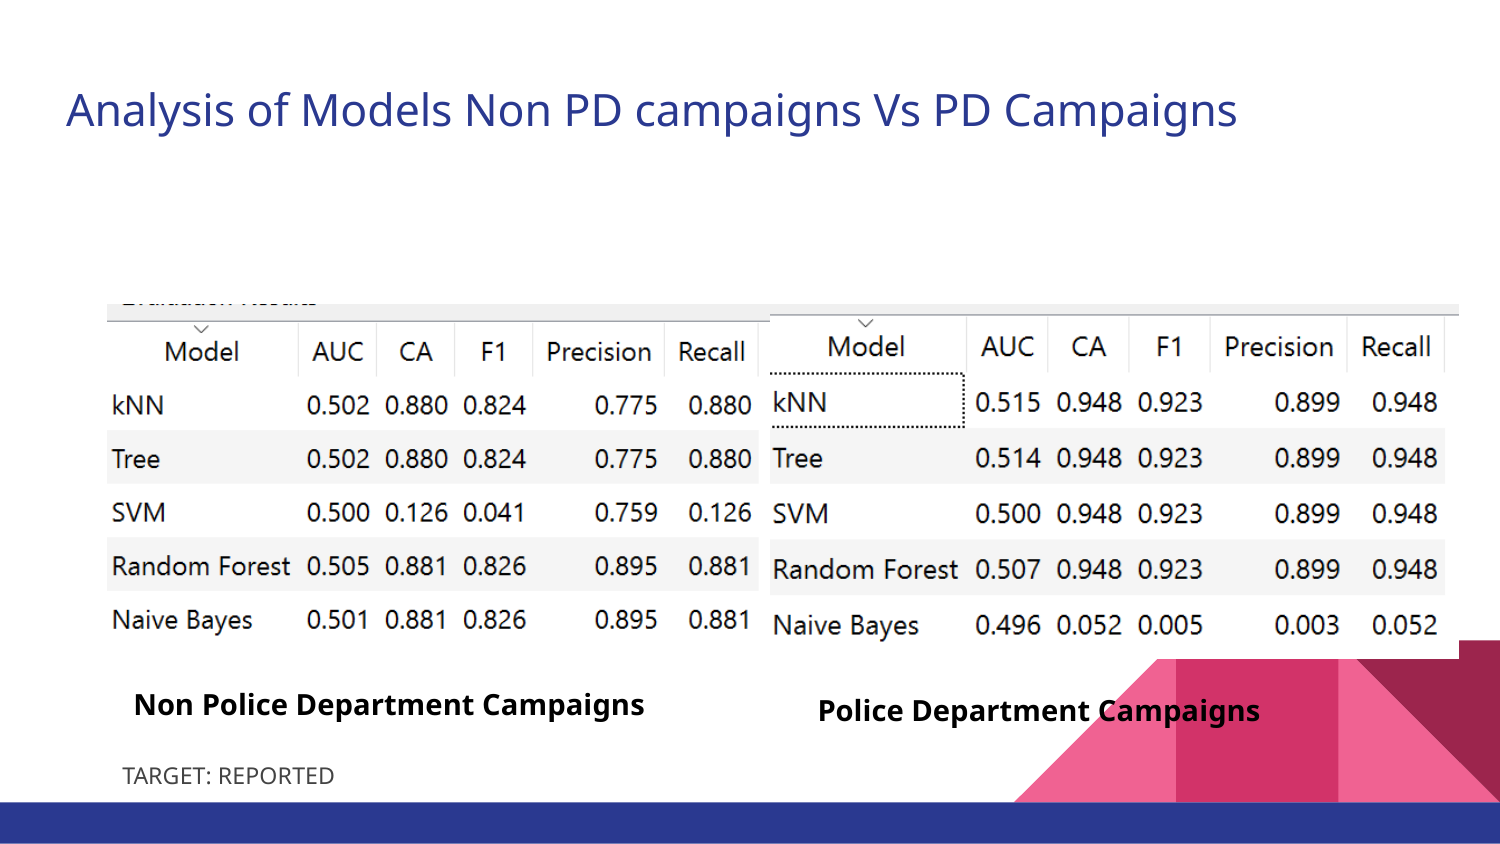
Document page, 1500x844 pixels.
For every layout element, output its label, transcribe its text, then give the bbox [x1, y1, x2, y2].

text_box Non Police Department Campaigns [118, 671, 672, 737]
title Analysis of Models Non PD campaigns Vs PD Campaigns [51, 67, 1449, 167]
list TARGET: REPORTED [107, 741, 1380, 805]
picture [106, 303, 1459, 659]
text_box Police Department Campaigns [802, 677, 1391, 743]
